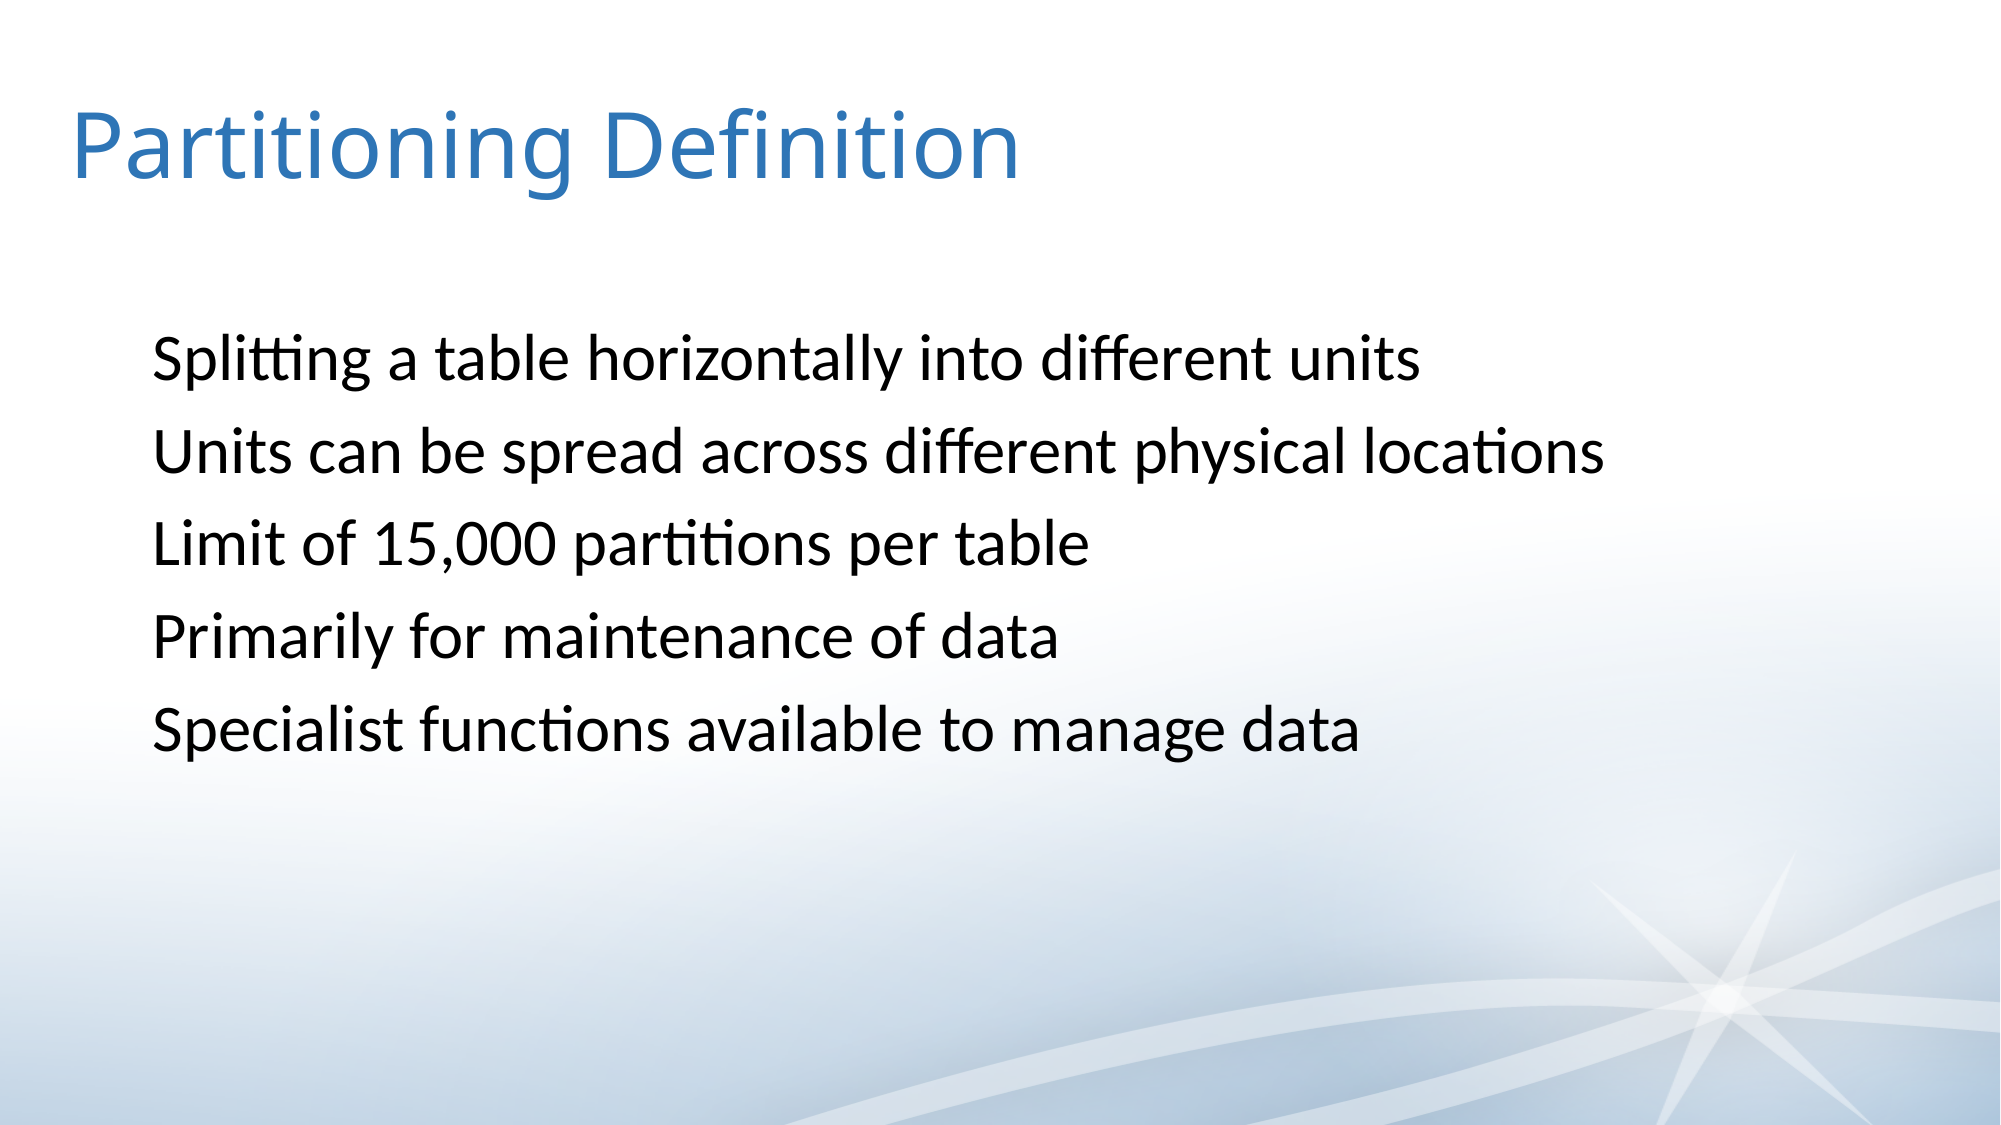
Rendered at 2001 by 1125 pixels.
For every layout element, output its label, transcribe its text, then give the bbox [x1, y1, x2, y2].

picture [0, 0, 2001, 1125]
list Splitting a table horizontally into different units Units can be spread across different physical locations Limit of 15,000 partitions per table Primarily for maintenance of data Specialist functions available to manage data [137, 314, 1863, 1010]
title Partitioning Definition [54, 90, 1725, 208]
